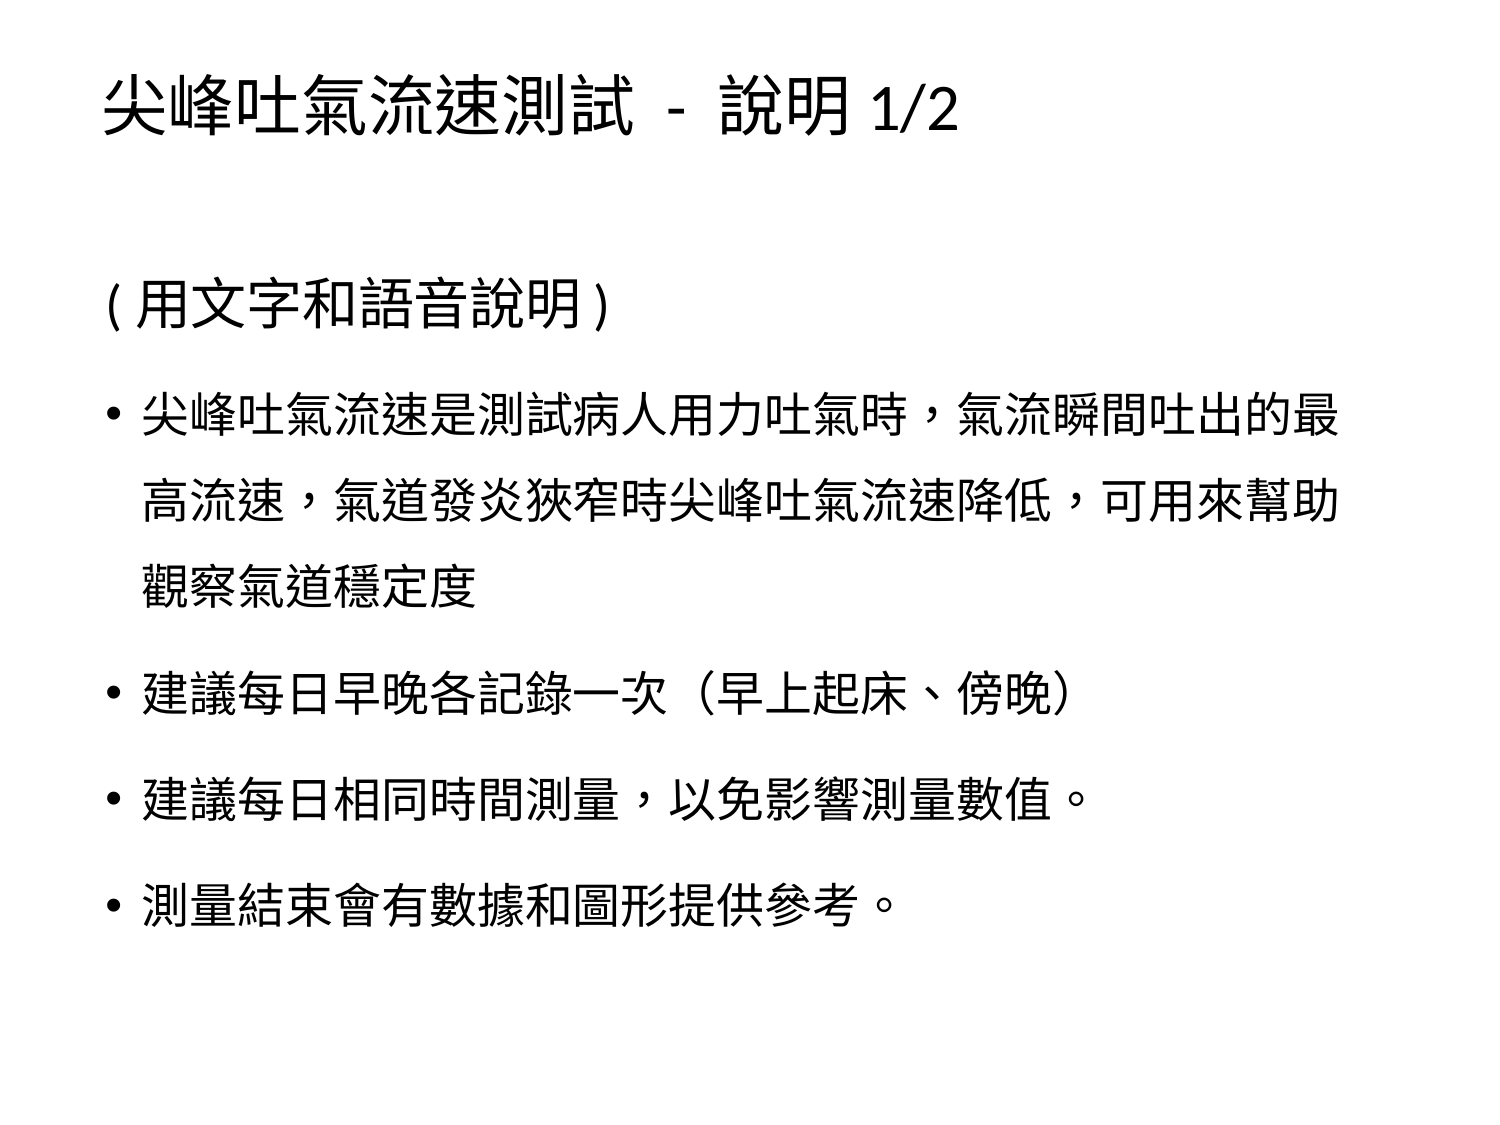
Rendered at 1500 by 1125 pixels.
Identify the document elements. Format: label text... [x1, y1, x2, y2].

title 尖峰吐氣流速測試 - 說明1/2 [86, 0, 1380, 218]
list (用文字和語音說明) 尖峰吐氣流速是測試病人用力吐氣時，氣流瞬間吐出的最高流速，氣道發炎狹窄時尖峰吐氣流速降低，可用來幫助觀察氣道穩定度 建議每日早晚各記錄一次（早上起床、傍晚） 建議每日相同時間測量，以免影響測量數值。 測量結束會有數據和圖形提供參考。 [90, 227, 1385, 942]
